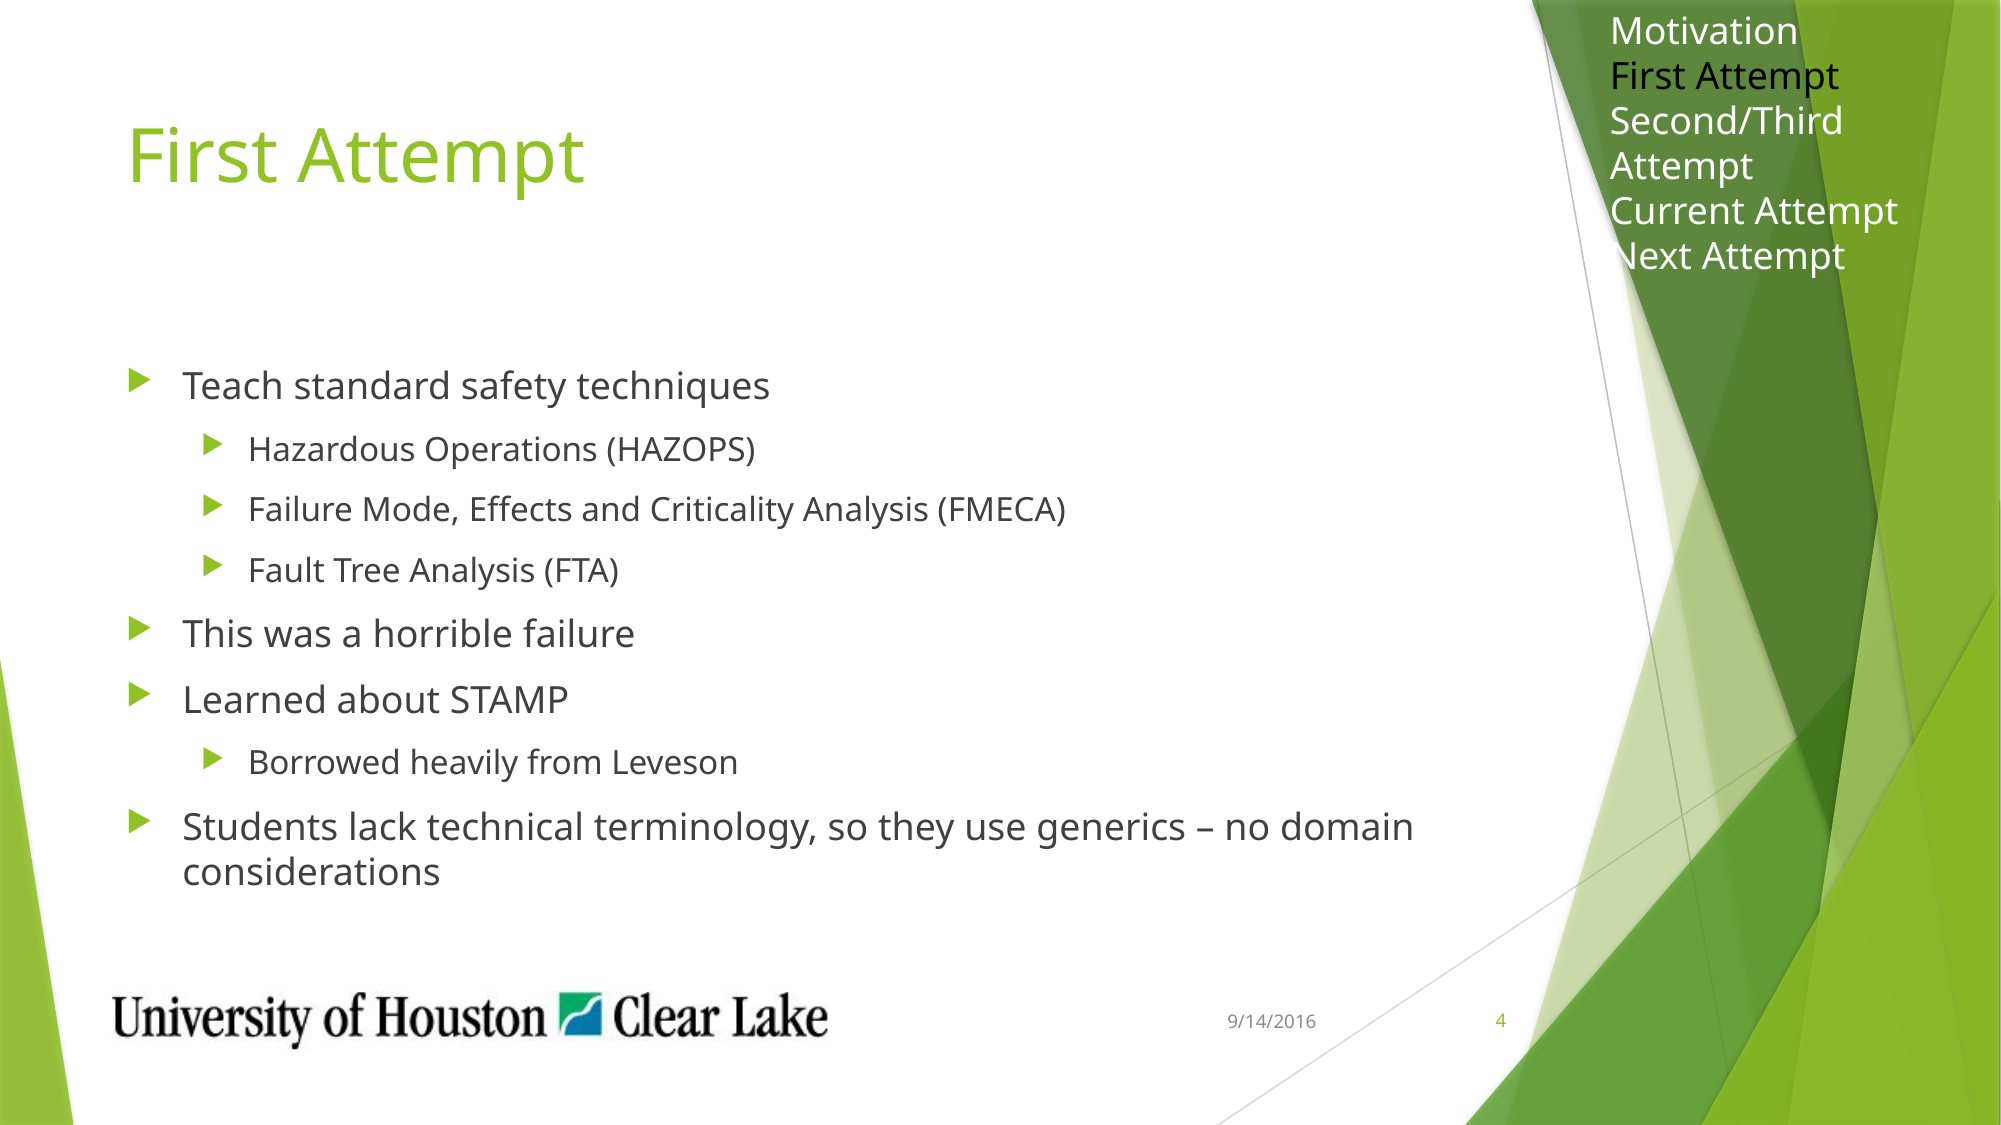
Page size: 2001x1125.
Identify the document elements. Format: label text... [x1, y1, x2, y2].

text_box Motivation First Attempt Second/Third Attempt Current Attempt Next Attempt [1594, 0, 2000, 285]
title First Attempt [111, 99, 1522, 317]
picture [111, 992, 829, 1051]
list Teach standard safety techniques Hazardous Operations (HAZOPS) Failure Mode, Effects and Criticality Analysis (FMECA) Fault Tree Analysis (FTA) This was a horrible failure Learned about STAMP Borrowed heavily from Leveson Students lack technical terminology, so they use generics – no domain considerations [111, 354, 1522, 992]
slide_number 4 [1409, 991, 1522, 1051]
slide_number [1181, 991, 1332, 1051]
